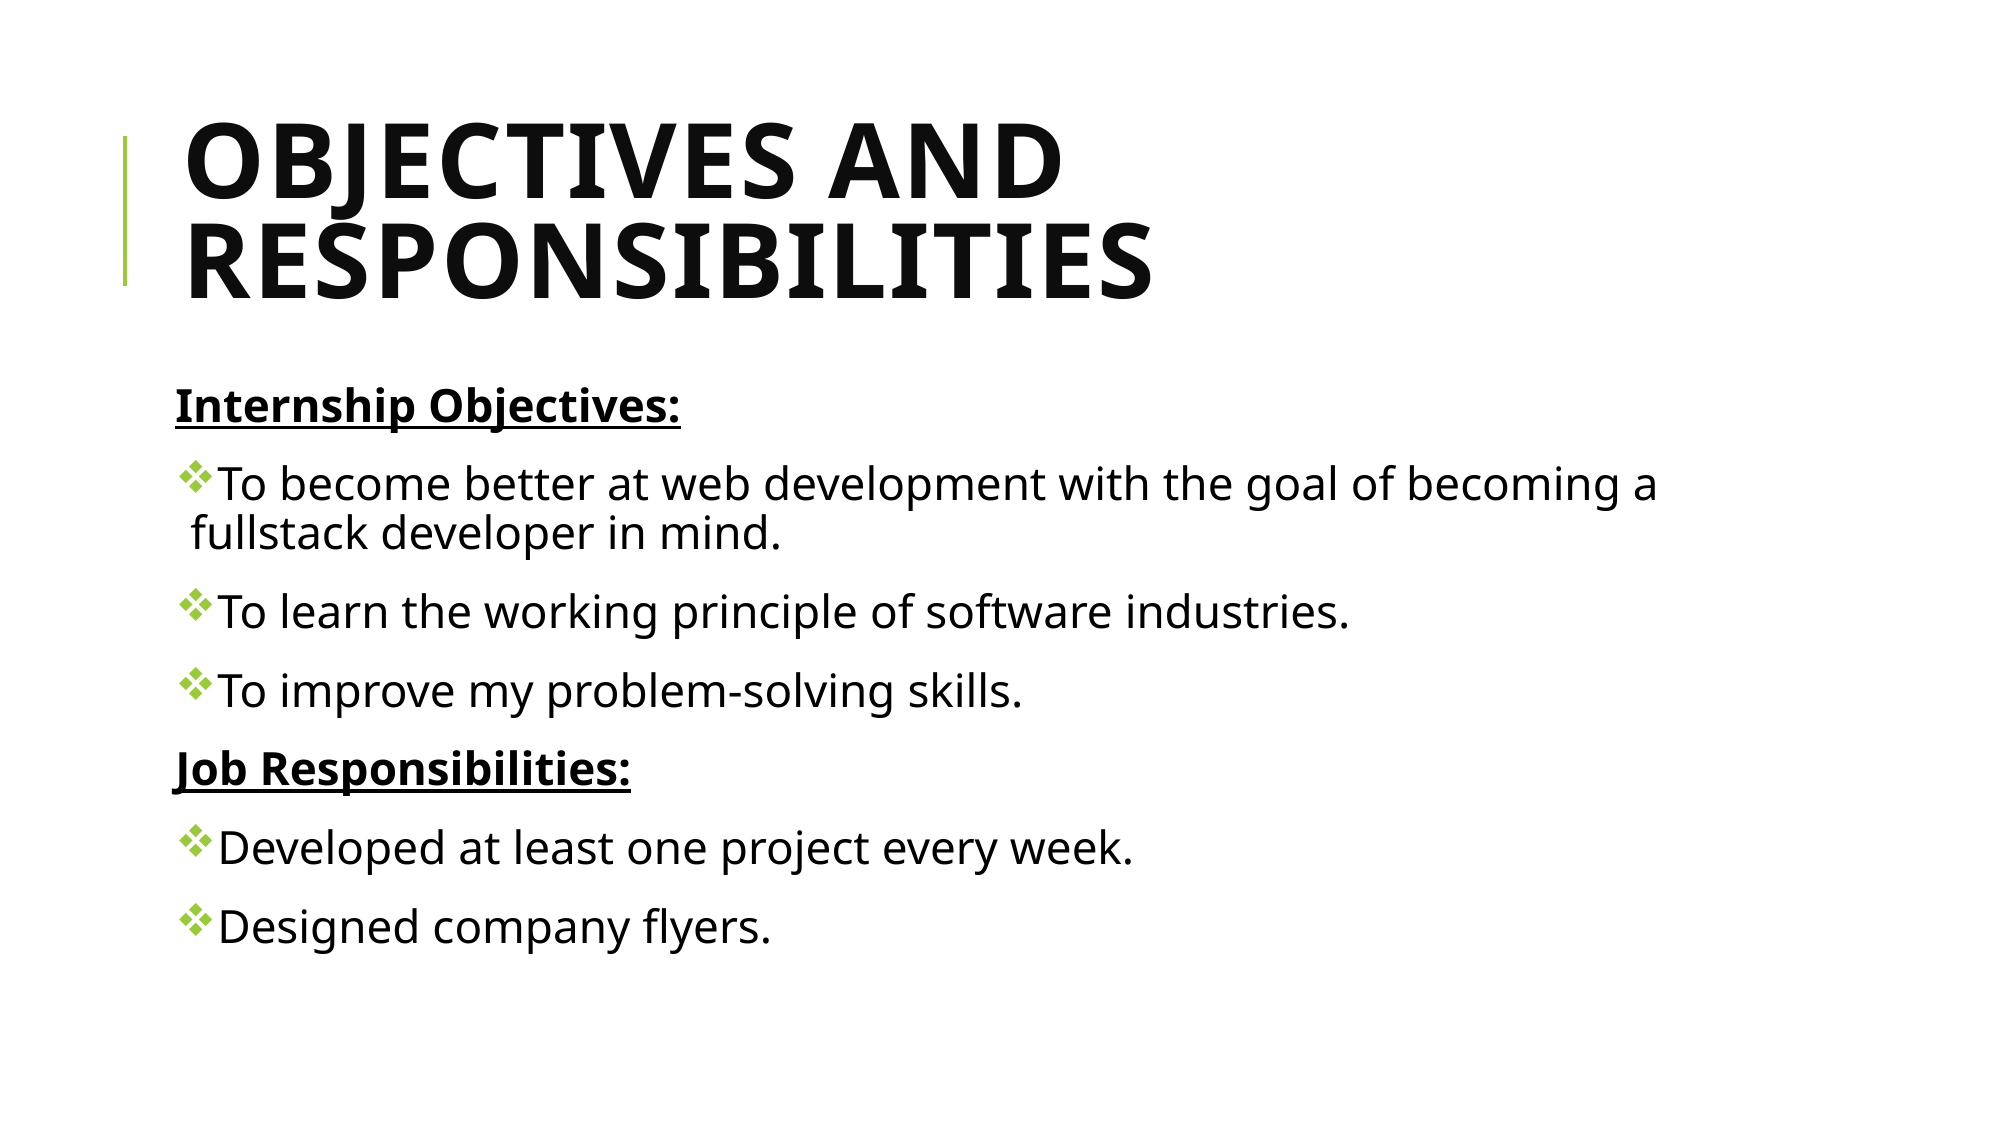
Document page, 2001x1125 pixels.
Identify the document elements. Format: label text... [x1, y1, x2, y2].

title Objectives and Responsibilities [168, 96, 1763, 342]
list Internship Objectives: To become better at web development with the goal of becoming a fullstack developer in mind. To learn the working principle of software industries. To improve my problem-solving skills. Job Responsibilities: Developed at least one project every week. Designed company flyers. [168, 375, 1763, 1035]
